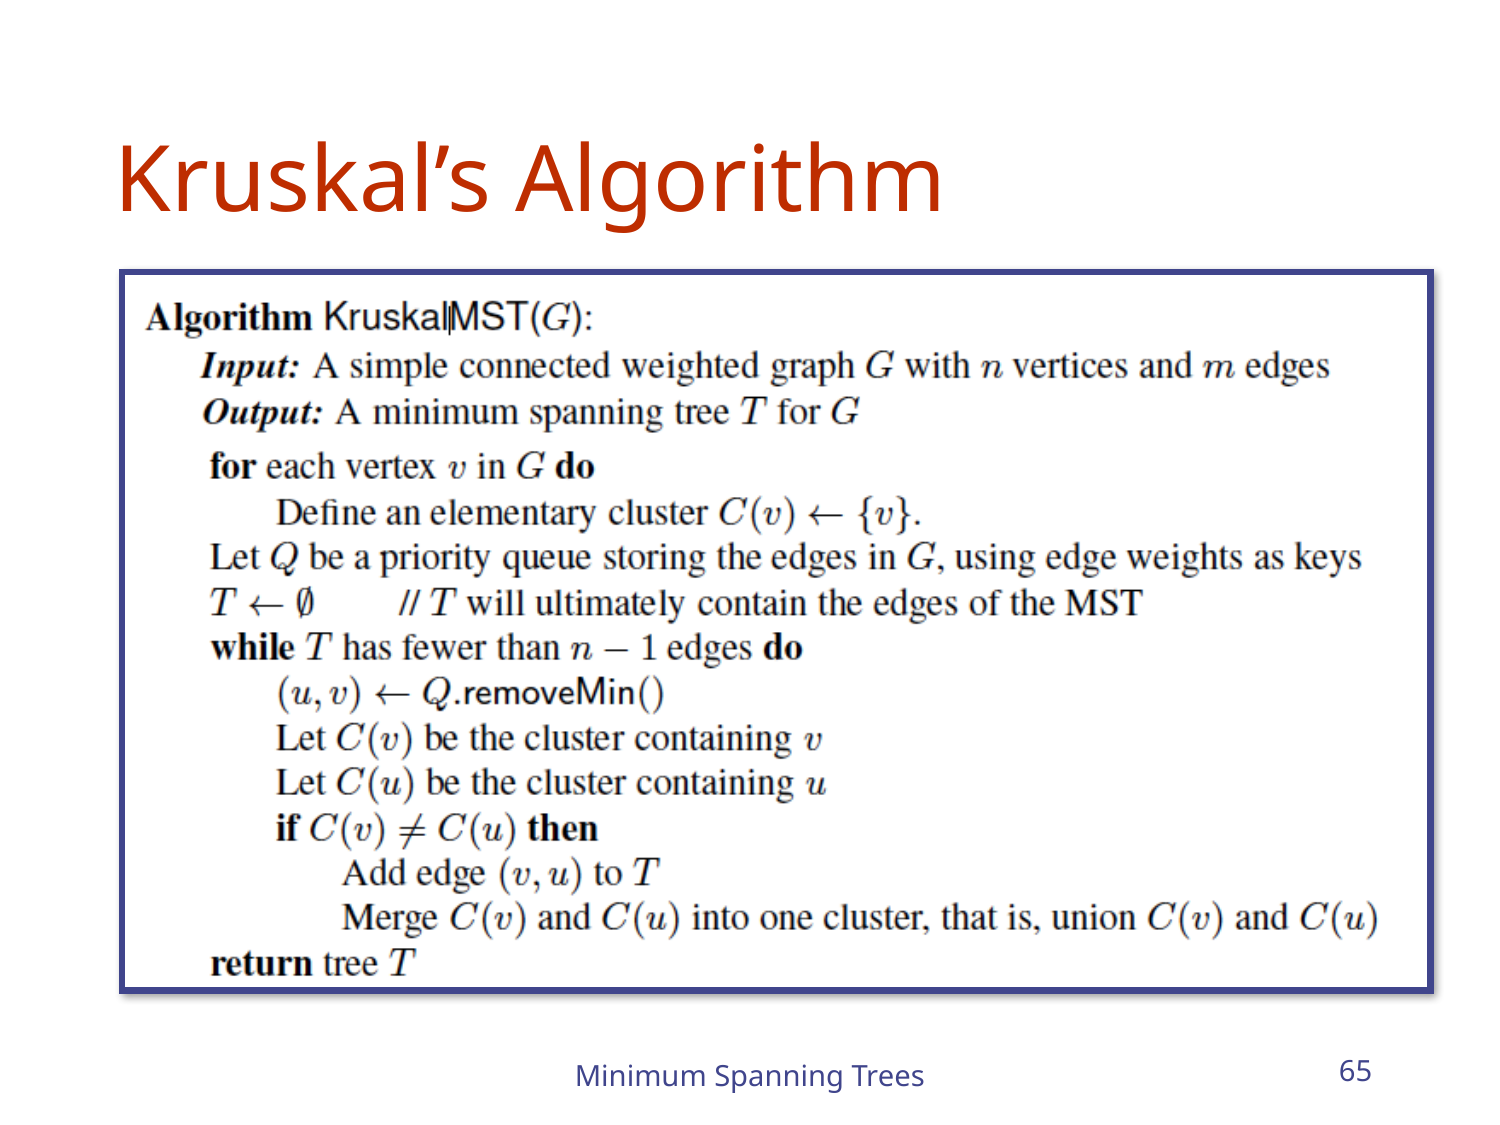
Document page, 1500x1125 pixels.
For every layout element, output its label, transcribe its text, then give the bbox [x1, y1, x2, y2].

title Kruskal’s Algorithm [99, 50, 1375, 238]
slide_number 65 [1074, 1024, 1388, 1101]
footer Minimum Spanning Trees [512, 1024, 988, 1101]
picture [124, 274, 1428, 988]
